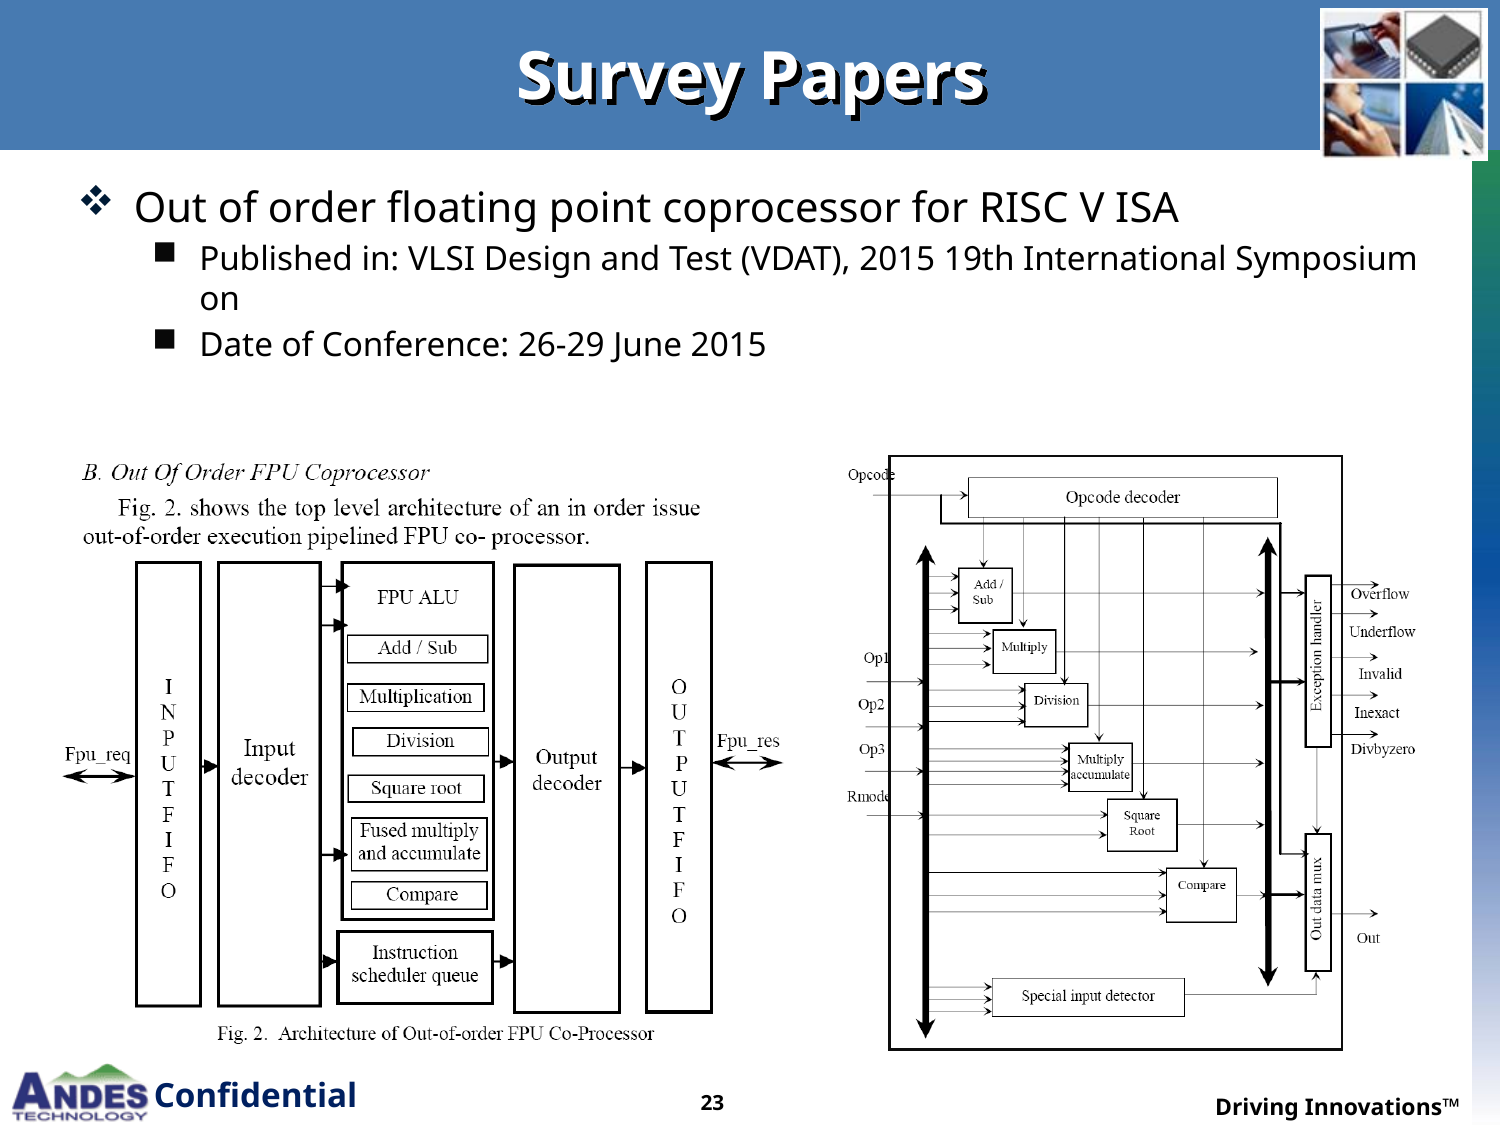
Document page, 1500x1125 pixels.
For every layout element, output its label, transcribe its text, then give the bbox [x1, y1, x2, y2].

list Out of order floating point coprocessor for RISC V ISA Published in: VLSI Design and Test (VDAT), 2015 19th International Symposium on Date of Conference: 26-29 June 2015 [62, 172, 1444, 1048]
title Survey Papers [52, 23, 1451, 124]
picture [818, 440, 1427, 1056]
picture [0, 1063, 163, 1123]
picture [48, 453, 785, 1056]
picture [1320, 8, 1500, 1125]
